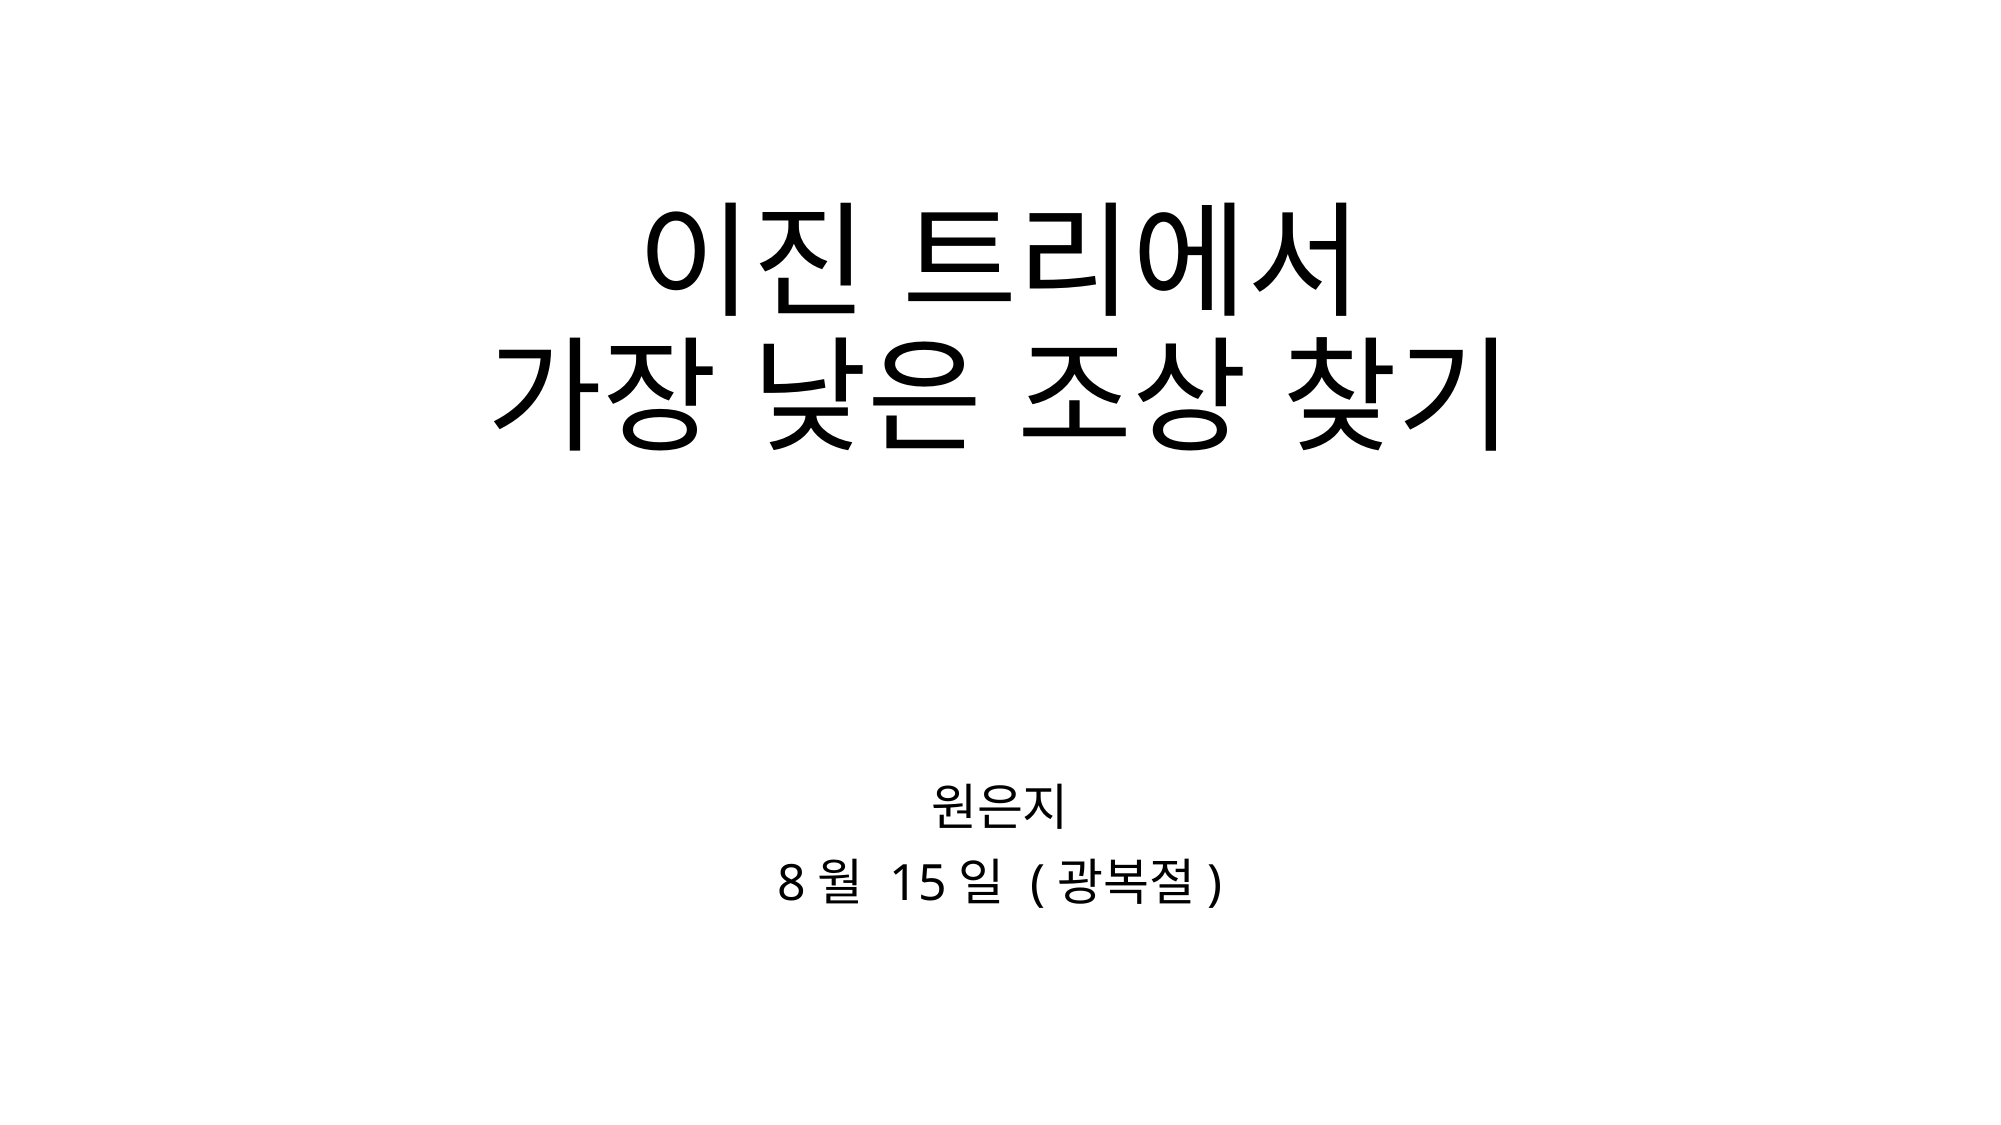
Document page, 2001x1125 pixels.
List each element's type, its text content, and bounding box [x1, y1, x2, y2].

subtitle 원은지 8월 15일 (광복절) [249, 694, 1750, 966]
title 이진 트리에서 가장 낮은 조상 찾기 [249, 184, 1750, 576]
